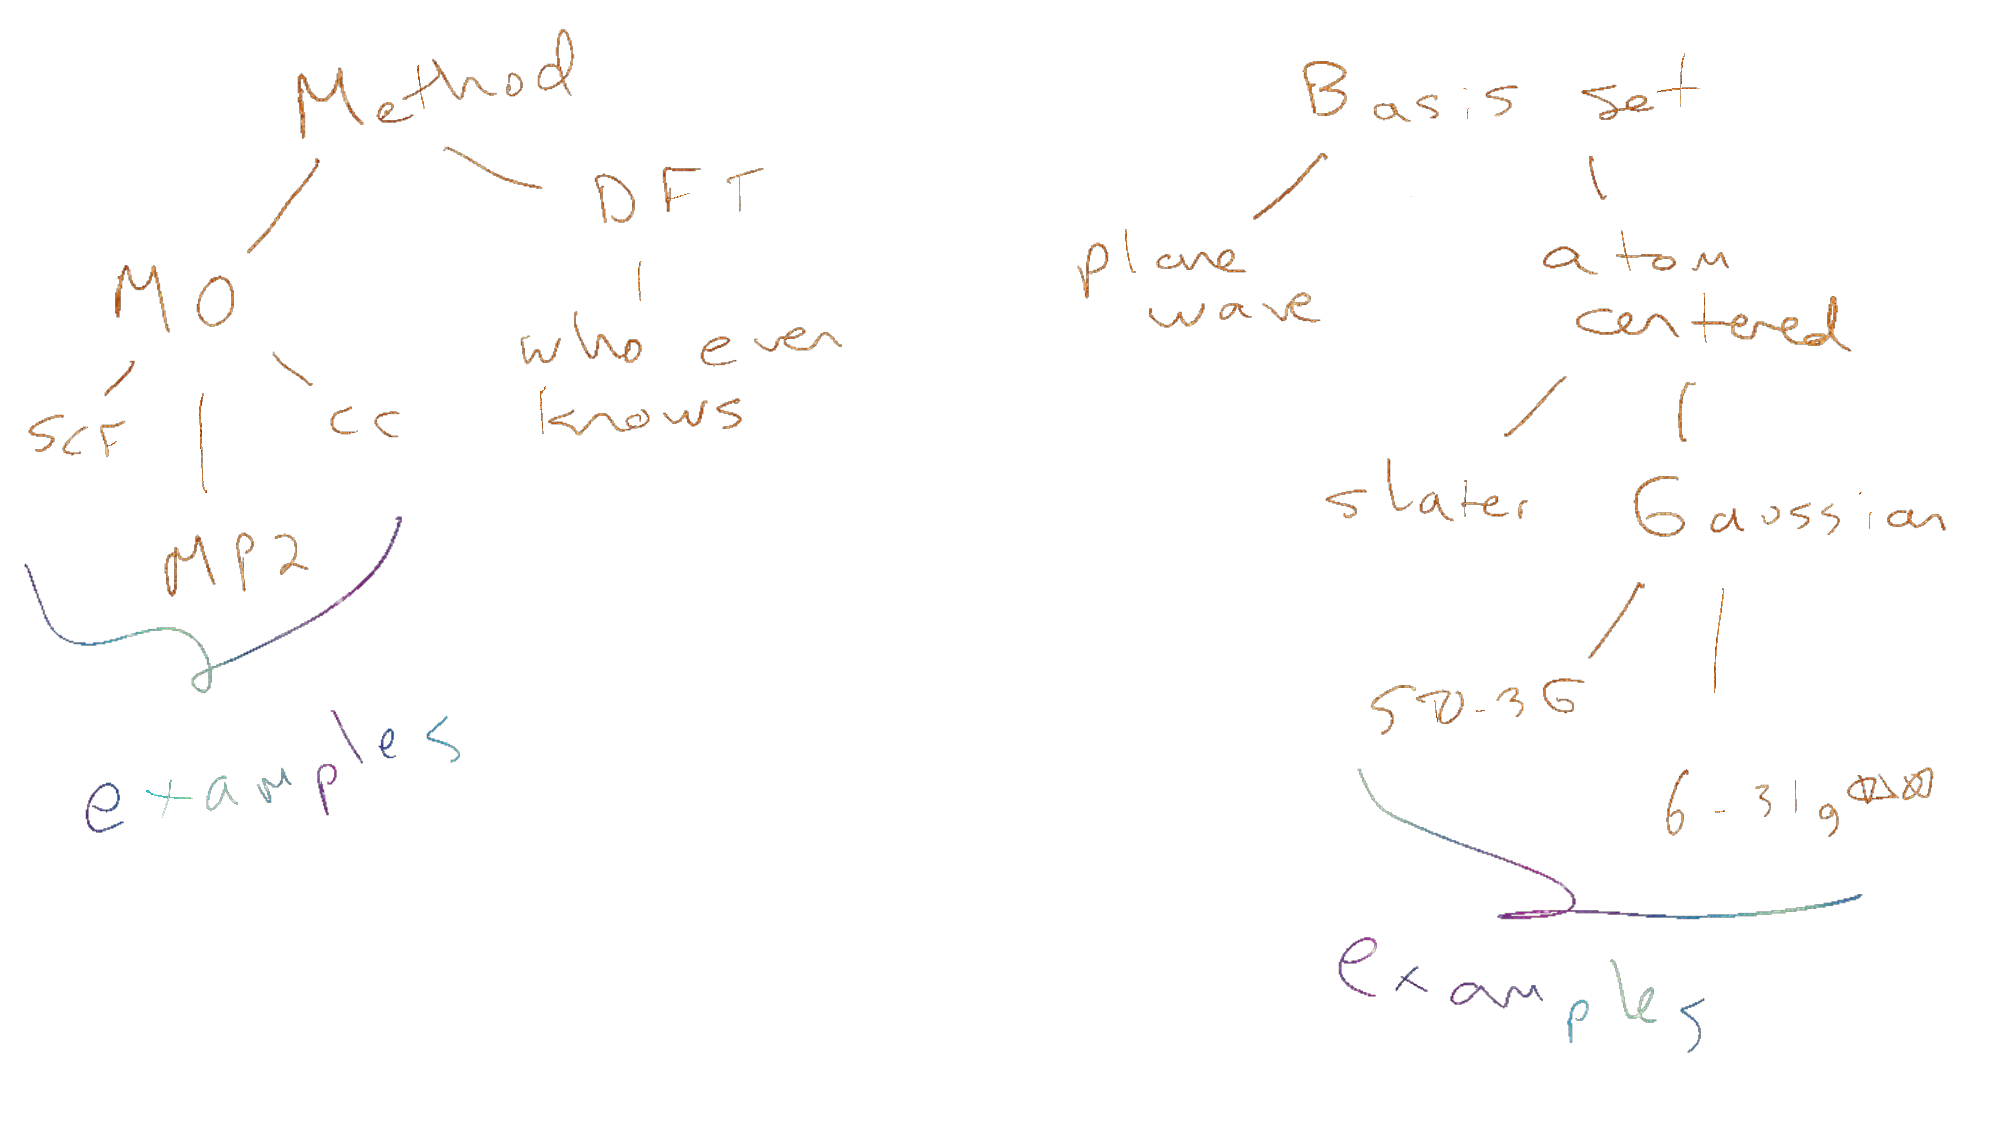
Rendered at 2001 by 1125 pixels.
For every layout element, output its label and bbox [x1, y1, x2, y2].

text_box [295, 25, 576, 142]
text_box [1540, 226, 1858, 357]
picture [19, 511, 408, 699]
text_box [1578, 50, 1706, 123]
picture [1675, 377, 1701, 447]
picture [1898, 763, 1938, 805]
picture [1299, 56, 1352, 120]
text_box [1335, 763, 1866, 1056]
text_box [111, 155, 324, 337]
text_box [1300, 57, 1521, 125]
picture [110, 260, 175, 338]
picture [1630, 471, 1689, 542]
text_box [1367, 578, 1648, 738]
text_box [1866, 765, 1936, 841]
picture [294, 64, 369, 143]
text_box [20, 513, 464, 836]
picture [1366, 680, 1421, 740]
picture [1710, 583, 1728, 700]
picture [1248, 148, 1333, 225]
picture [242, 153, 325, 259]
text_box [269, 348, 402, 441]
text_box [1074, 150, 1332, 330]
picture [1686, 291, 1860, 358]
picture [370, 408, 404, 442]
text_box [26, 358, 139, 460]
picture [438, 142, 548, 194]
picture [100, 356, 140, 400]
picture [268, 347, 318, 391]
text_box [440, 144, 768, 226]
picture [1576, 80, 1661, 125]
picture [1585, 151, 1611, 205]
text_box [1322, 455, 1531, 524]
text_box [517, 257, 848, 439]
text_box [1632, 472, 1949, 541]
picture [533, 24, 578, 103]
picture [1583, 577, 1650, 664]
picture [195, 388, 210, 499]
picture [1499, 370, 1572, 442]
